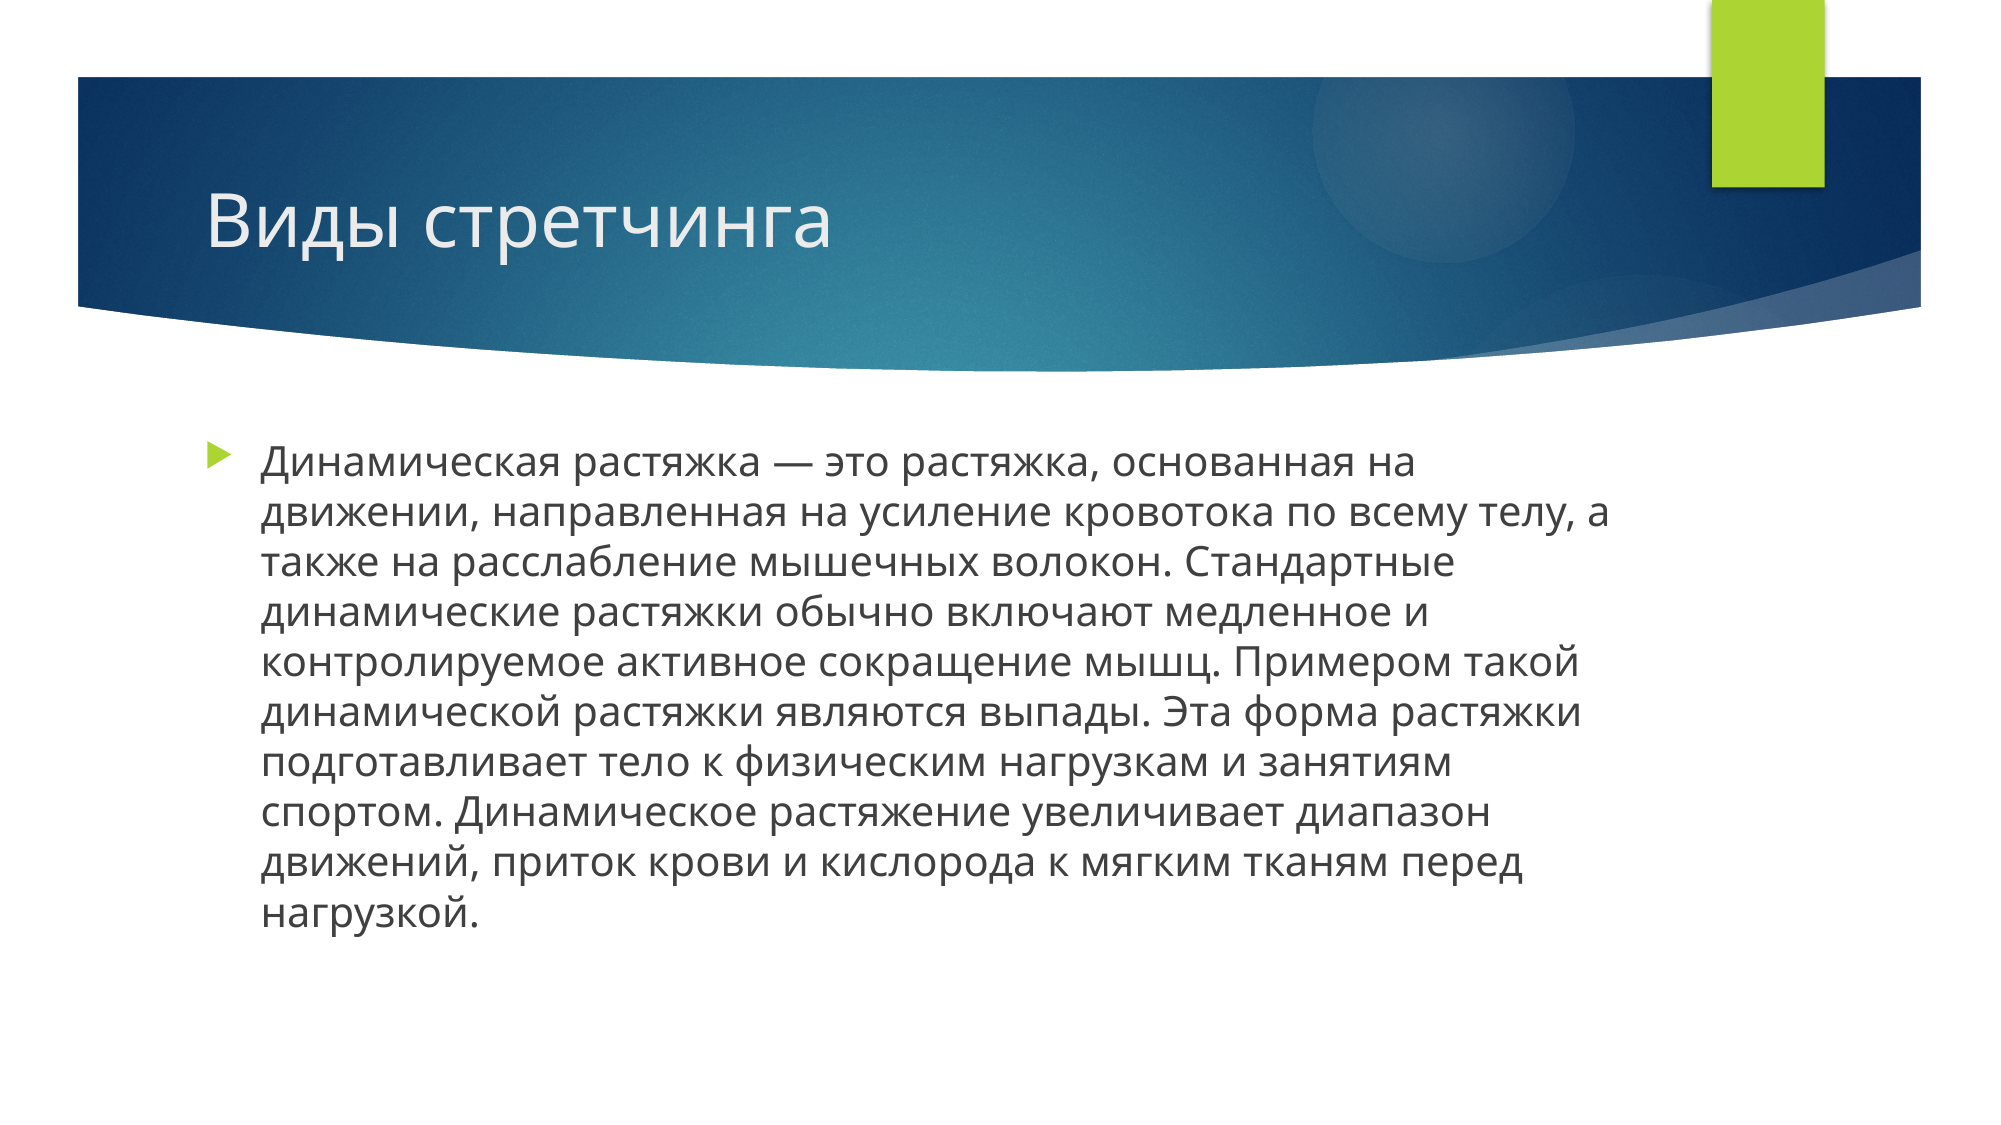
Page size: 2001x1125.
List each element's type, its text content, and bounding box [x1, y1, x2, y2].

list Динамическая растяжка — это растяжка, основанная на движении, направленная на усиление кровотока по всему телу, а также на расслабление мышечных волокон. Стандартные динамические растяжки обычно включают медленное и контролируемое активное сокращение мышц. Примером такой динамической растяжки являются выпады. Эта форма растяжки подготавливает тело к физическим нагрузкам и занятиям спортом. Динамическое растяжение увеличивает диапазон движений, приток крови и кислорода к мягким тканям перед нагрузкой. [189, 427, 1627, 988]
title Виды стретчинга [189, 159, 1627, 276]
